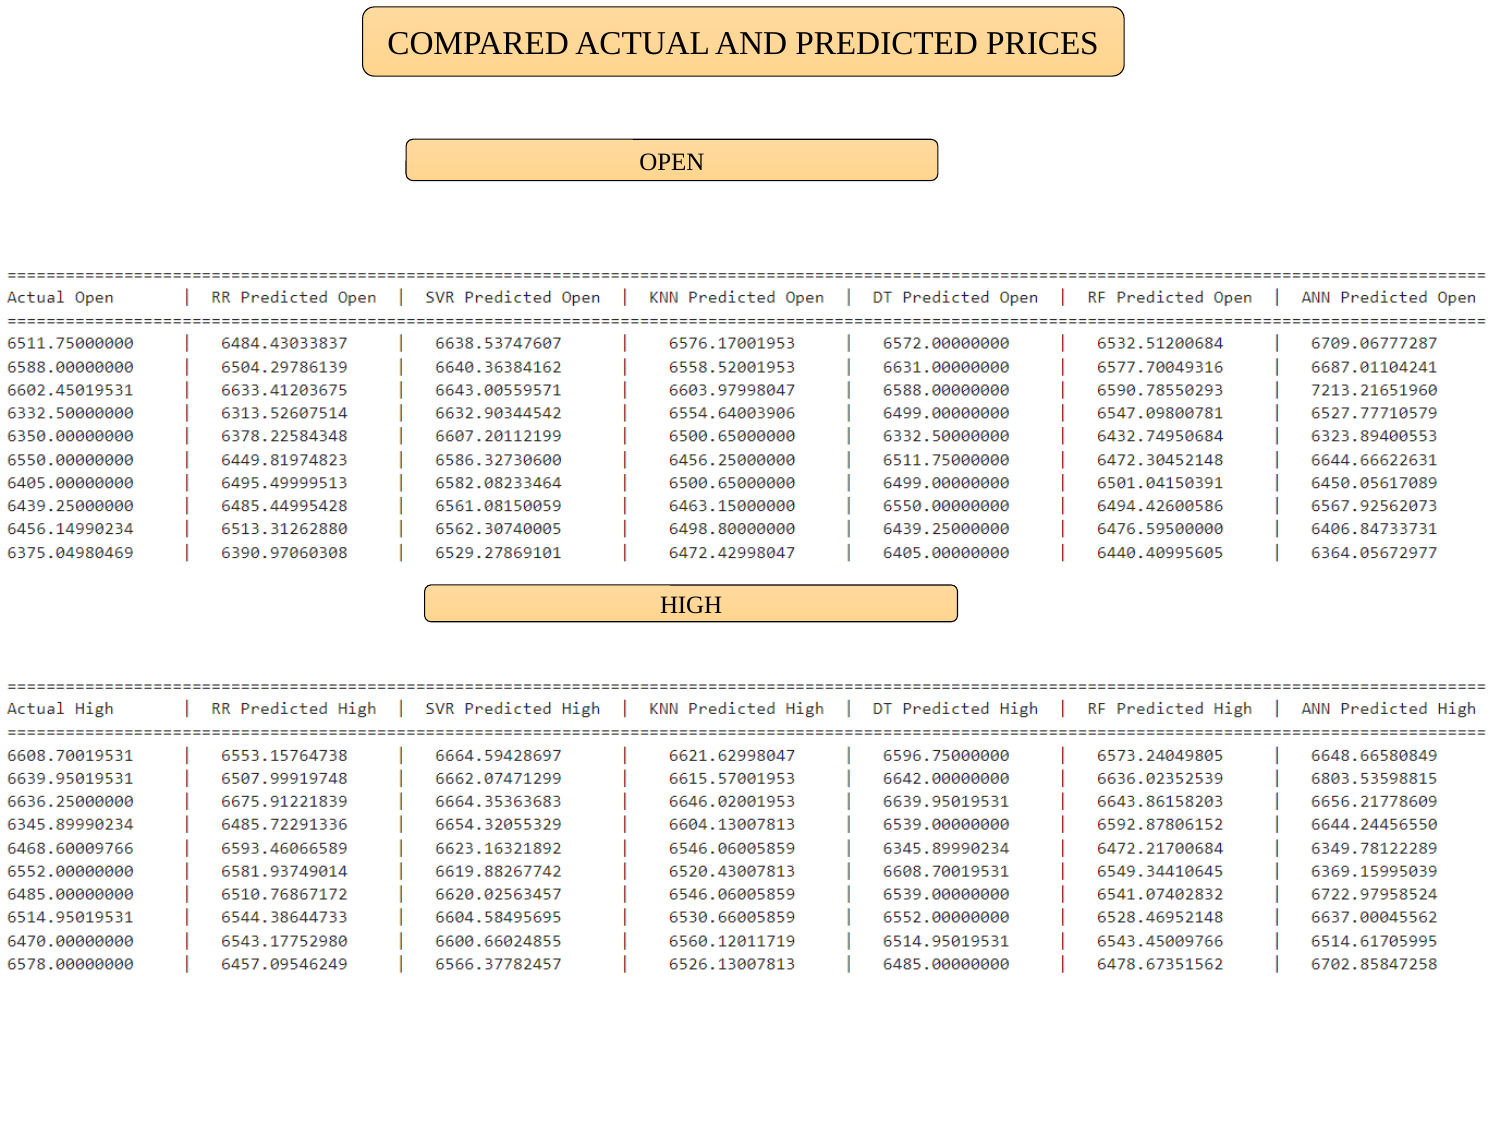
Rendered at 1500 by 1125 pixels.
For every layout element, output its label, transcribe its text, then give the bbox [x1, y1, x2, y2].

picture [0, 672, 1500, 976]
text_box COMPARED ACTUAL AND PREDICTED PRICES [362, 6, 1125, 77]
text_box HIGH [424, 584, 959, 623]
text_box OPEN [405, 138, 939, 182]
picture [0, 259, 1500, 563]
